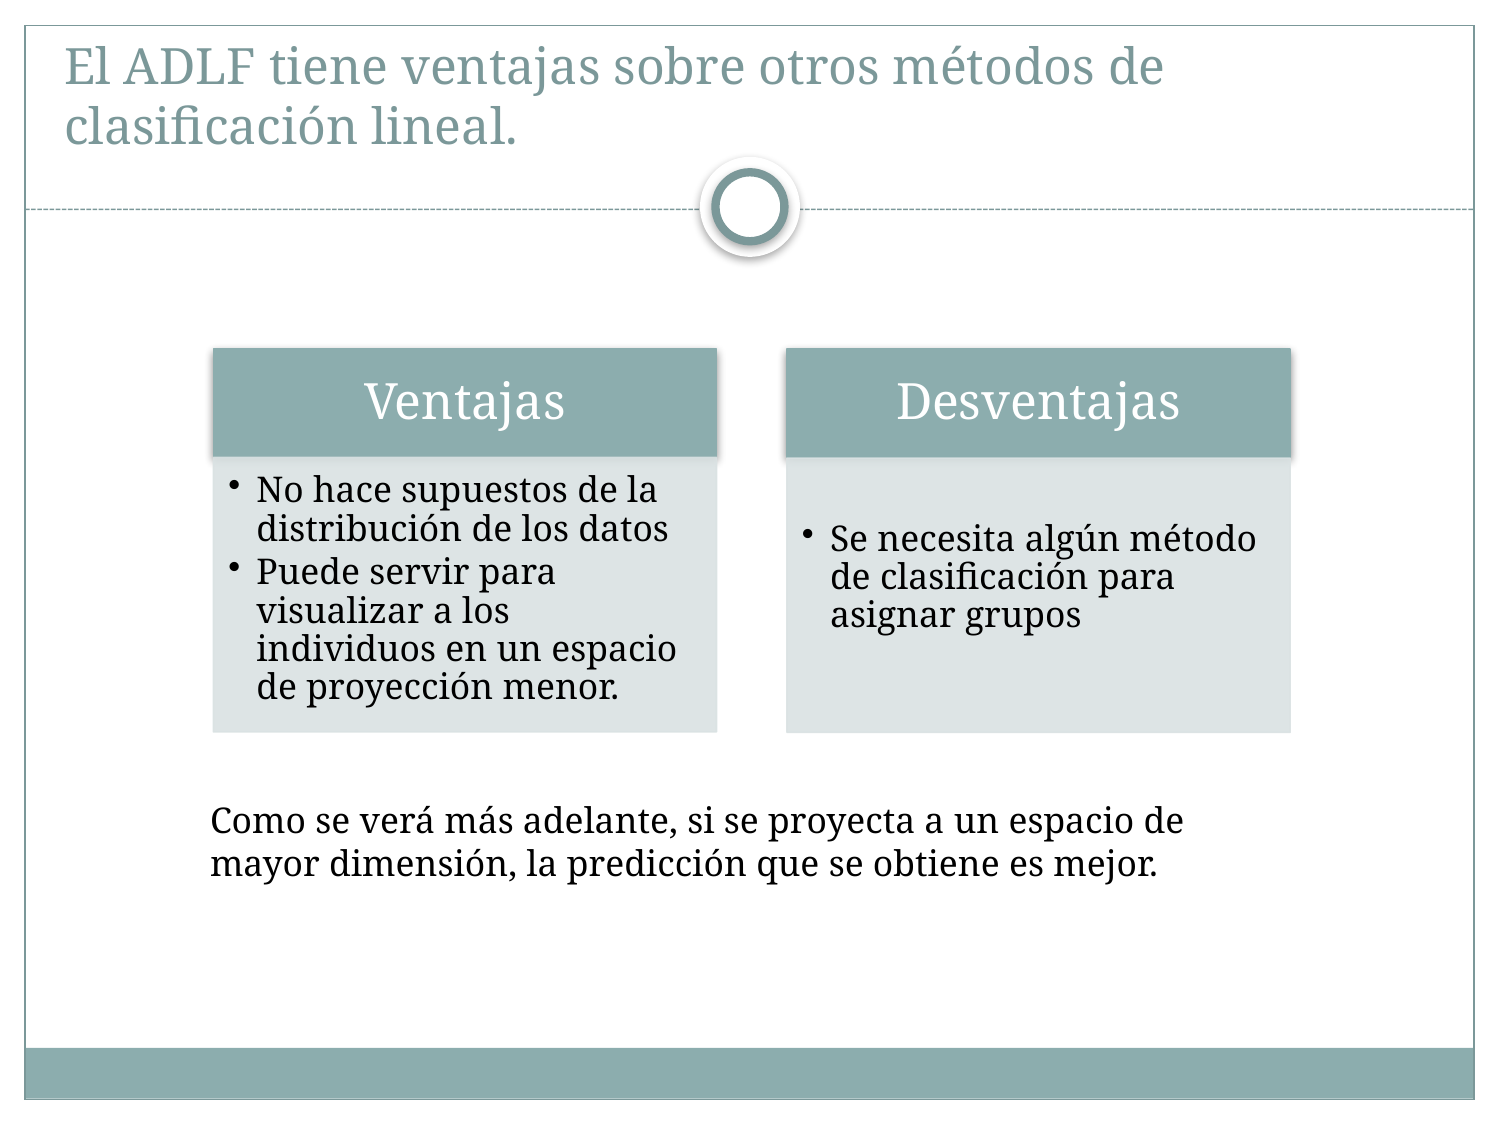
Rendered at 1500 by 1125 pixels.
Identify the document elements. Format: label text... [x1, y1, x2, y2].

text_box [213, 348, 1291, 733]
text_box Como se verá más adelante, si se proyecta a un espacio de mayor dimensión, la predicción que se obtiene es mejor. [195, 790, 1300, 891]
text_box El ADLF tiene ventajas sobre otros métodos de clasificación lineal. [49, 37, 1450, 162]
